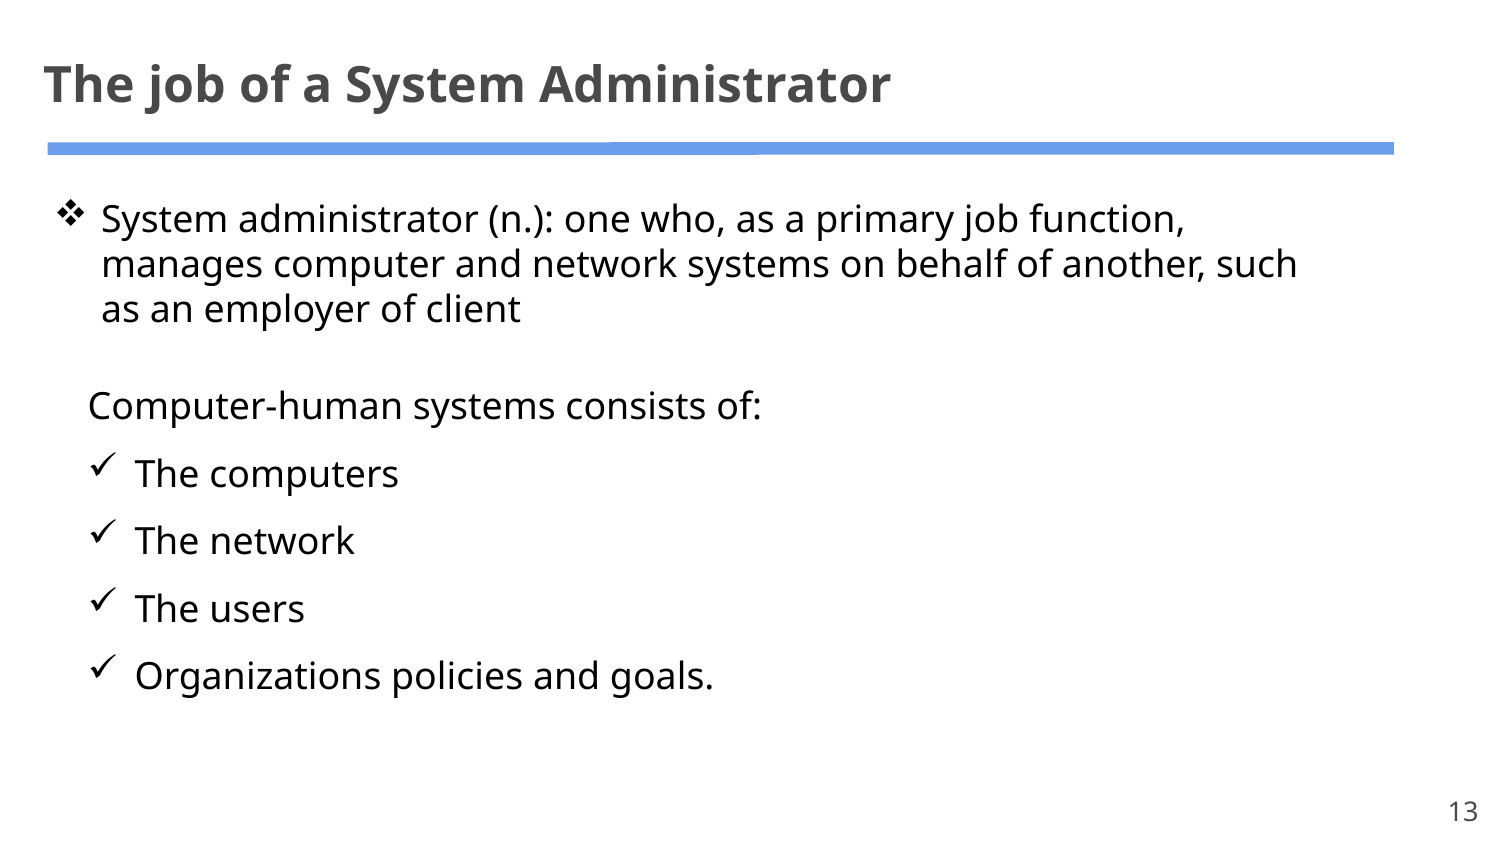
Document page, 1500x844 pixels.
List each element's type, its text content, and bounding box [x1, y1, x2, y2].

text_box System administrator (n.): one who, as a primary job function, manages computer and network systems on behalf of another, such as an employer of client [39, 187, 1361, 383]
text_box Computer-human systems consists of: The computers The network The users Organizations policies and goals. [72, 352, 1394, 705]
slide_number 13 [1403, 779, 1494, 844]
title The job of a System Administrator [28, 36, 1344, 132]
